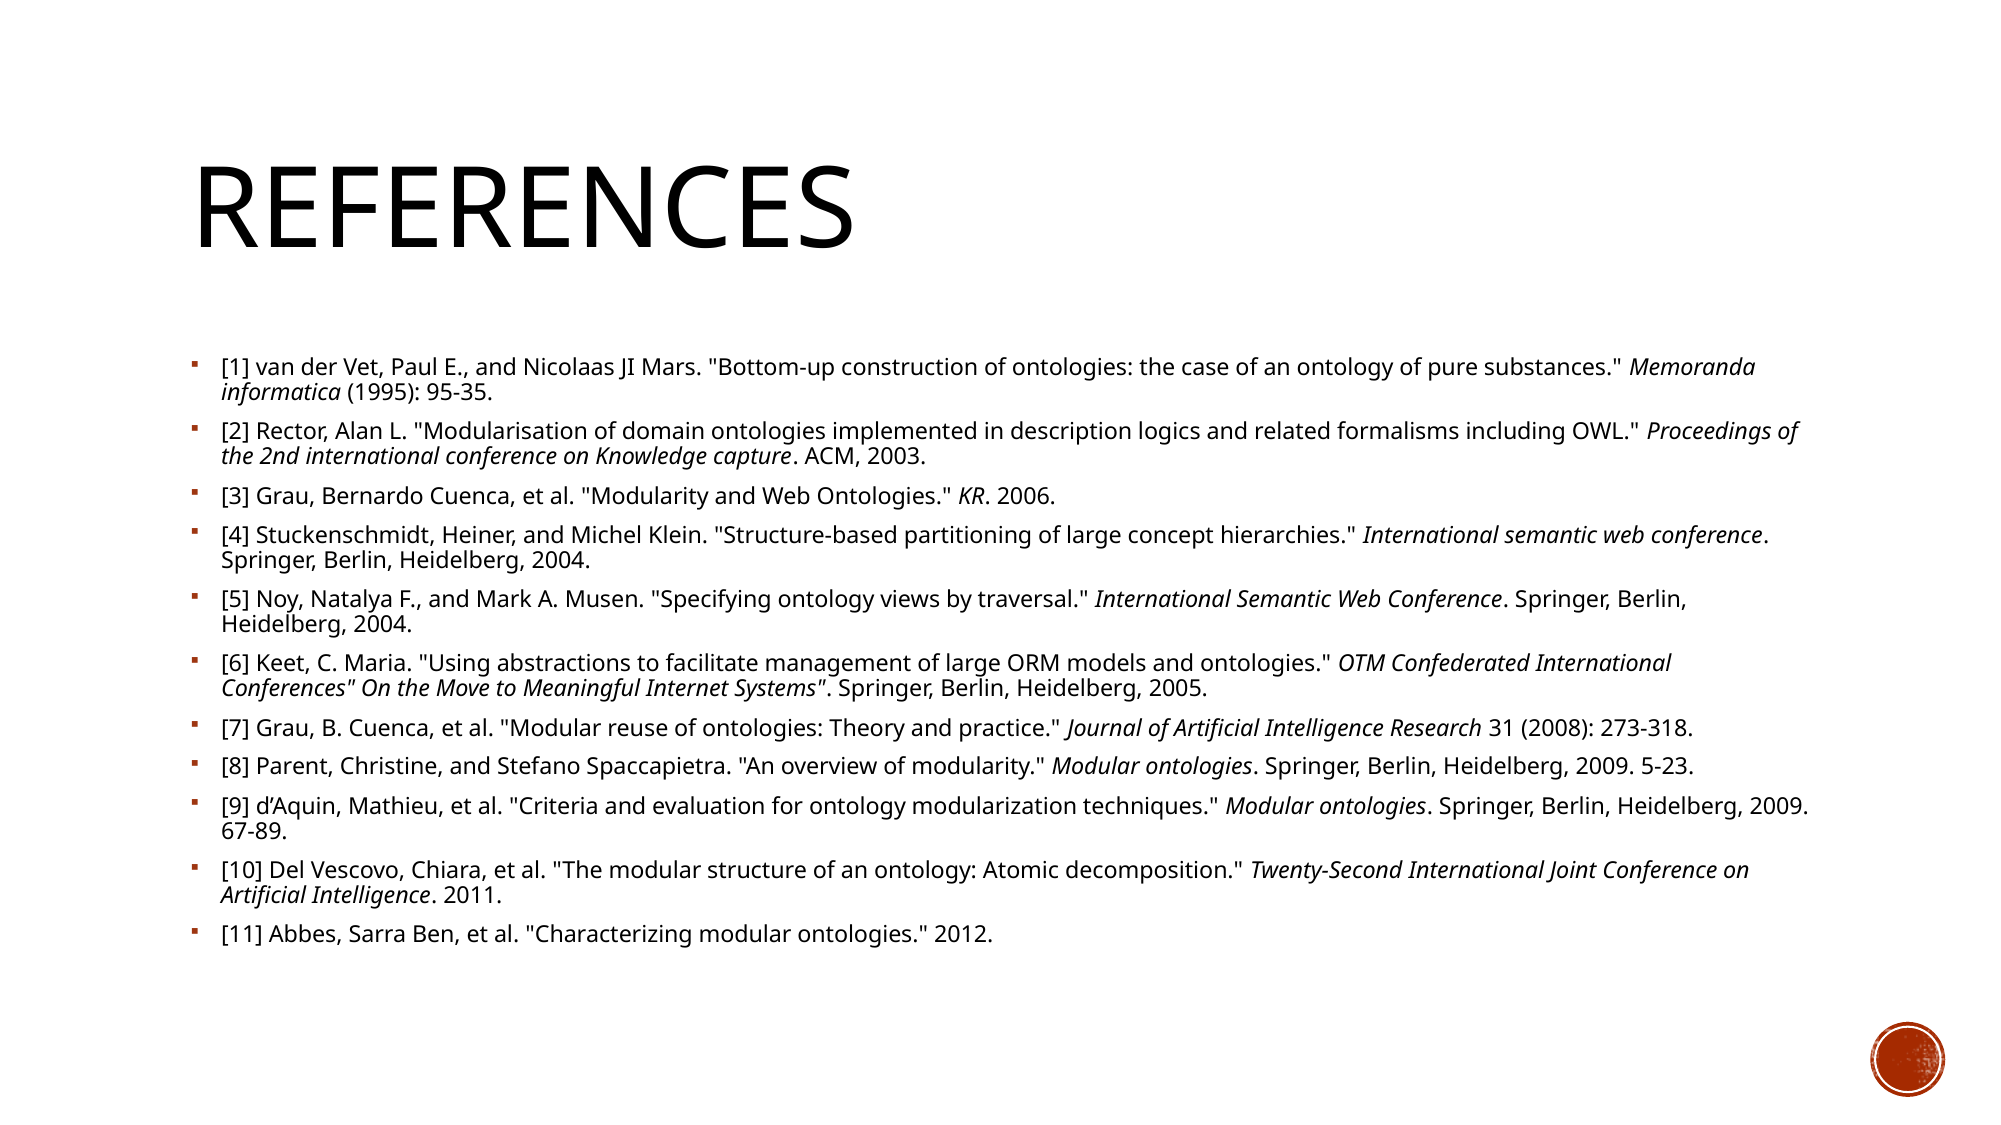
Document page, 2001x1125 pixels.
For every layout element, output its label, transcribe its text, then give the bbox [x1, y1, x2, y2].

list [1] van der Vet, Paul E., and Nicolaas JI Mars. "Bottom-up construction of ontologies: the case of an ontology of pure substances." Memoranda informatica (1995): 95-35. [2] Rector, Alan L. "Modularisation of domain ontologies implemented in description logics and related formalisms including OWL." Proceedings of the 2nd international conference on Knowledge capture. ACM, 2003. [3] Grau, Bernardo Cuenca, et al. "Modularity and Web Ontologies." KR. 2006. [4] Stuckenschmidt, Heiner, and Michel Klein. "Structure-based partitioning of large concept hierarchies." International semantic web conference. Springer, Berlin, Heidelberg, 2004. [5] Noy, Natalya F., and Mark A. Musen. "Specifying ontology views by traversal." International Semantic Web Conference. Springer, Berlin, Heidelberg, 2004. [6] Keet, C. Maria. "Using abstractions to facilitate management of large ORM models and ontologies." OTM Confederated International Conferences" On the Move to Meaningful Internet Systems". Springer, Berlin, Heidelberg, 2005. [7] Grau, B. Cuenca, et al. "Modular reuse of ontologies: Theory and practice." Journal of Artificial Intelligence Research 31 (2008): 273-318. [8] Parent, Christine, and Stefano Spaccapietra. "An overview of modularity." Modular ontologies. Springer, Berlin, Heidelberg, 2009. 5-23. [9] d’Aquin, Mathieu, et al. "Criteria and evaluation for ontology modularization techniques." Modular ontologies. Springer, Berlin, Heidelberg, 2009. 67-89. [10] Del Vescovo, Chiara, et al. "The modular structure of an ontology: Atomic decomposition." Twenty-Second International Joint Conference on Artificial Intelligence. 2011. [11] Abbes, Sarra Ben, et al. "Characterizing modular ontologies." 2012. [175, 348, 1826, 965]
title References [175, 79, 1826, 344]
